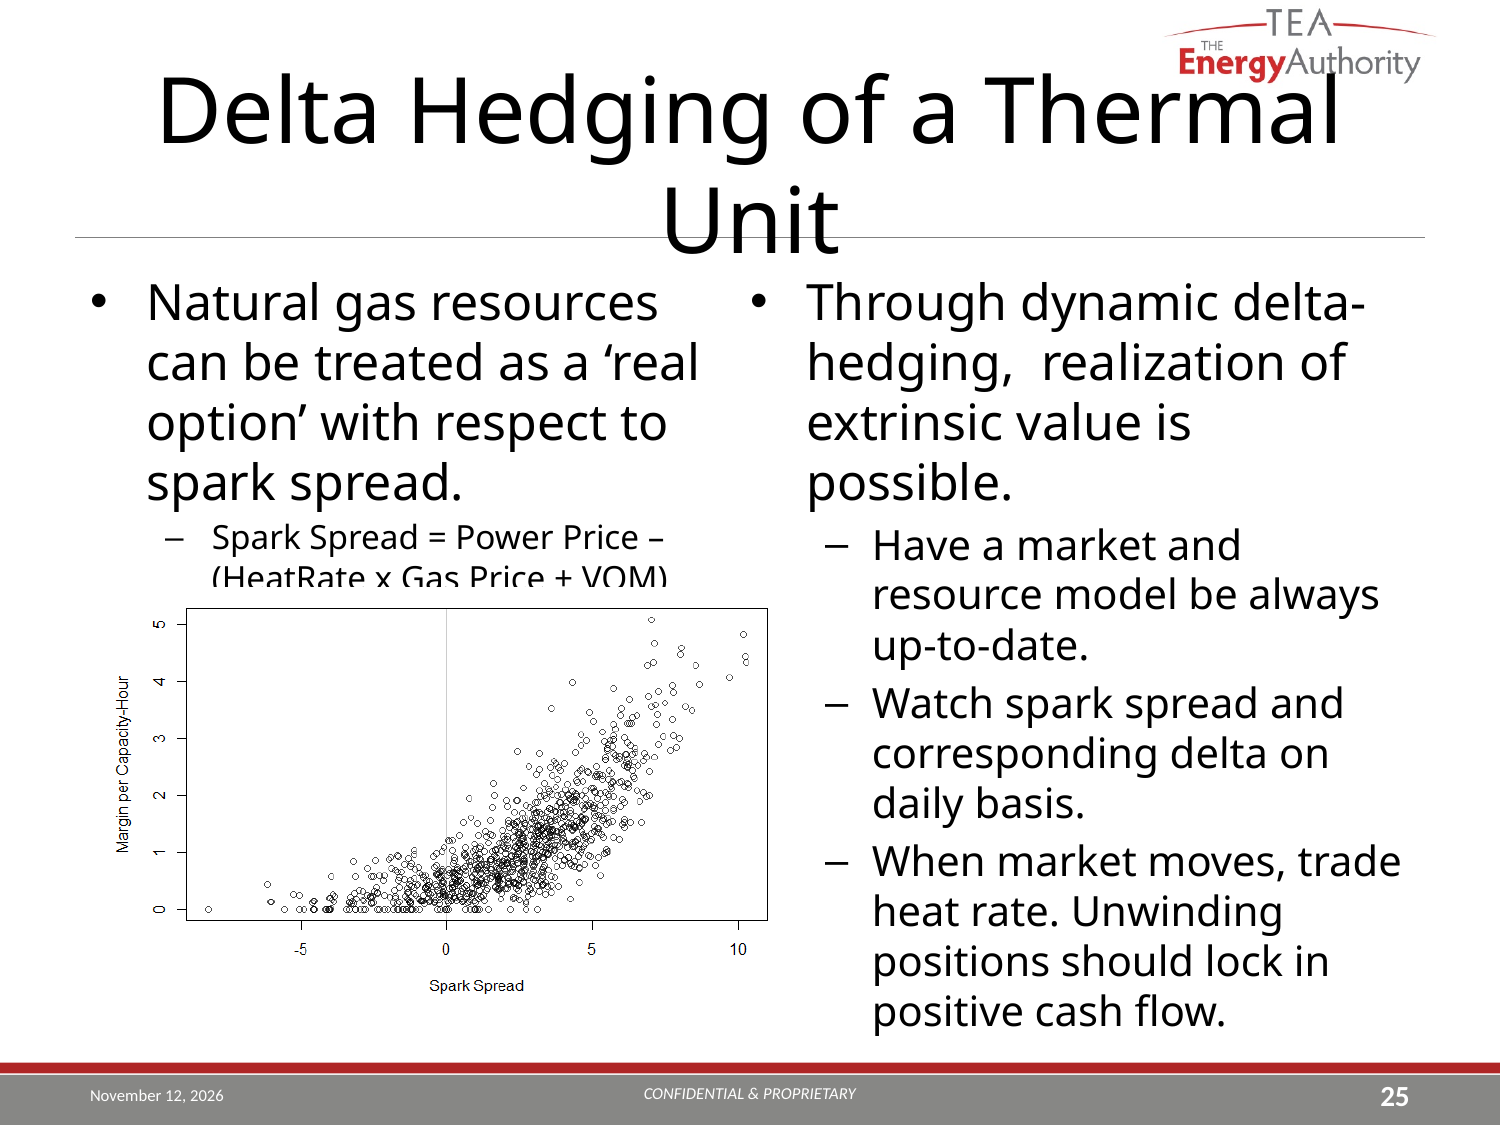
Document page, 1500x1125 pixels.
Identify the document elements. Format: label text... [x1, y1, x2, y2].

list Natural gas resources can be treated as a ‘real option’ with respect to spark spread. Spark Spread = Power Price – (HeatRate x Gas Price + VOM) Through dynamic delta-hedging, realization of extrinsic value is possible. Have a market and resource model be always up-to-date. Watch spark spread and corresponding delta on daily basis. When market moves, trade heat rate. Unwinding positions should lock in positive cash flow. [75, 262, 1425, 1005]
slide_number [75, 1065, 425, 1125]
slide_number 25 [1074, 1065, 1425, 1125]
picture [112, 587, 804, 1013]
title Delta Hedging of a Thermal Unit [75, 90, 1425, 233]
picture [1162, 0, 1438, 92]
footer CONFIDENTIAL & PROPRIETARY [512, 1062, 988, 1123]
